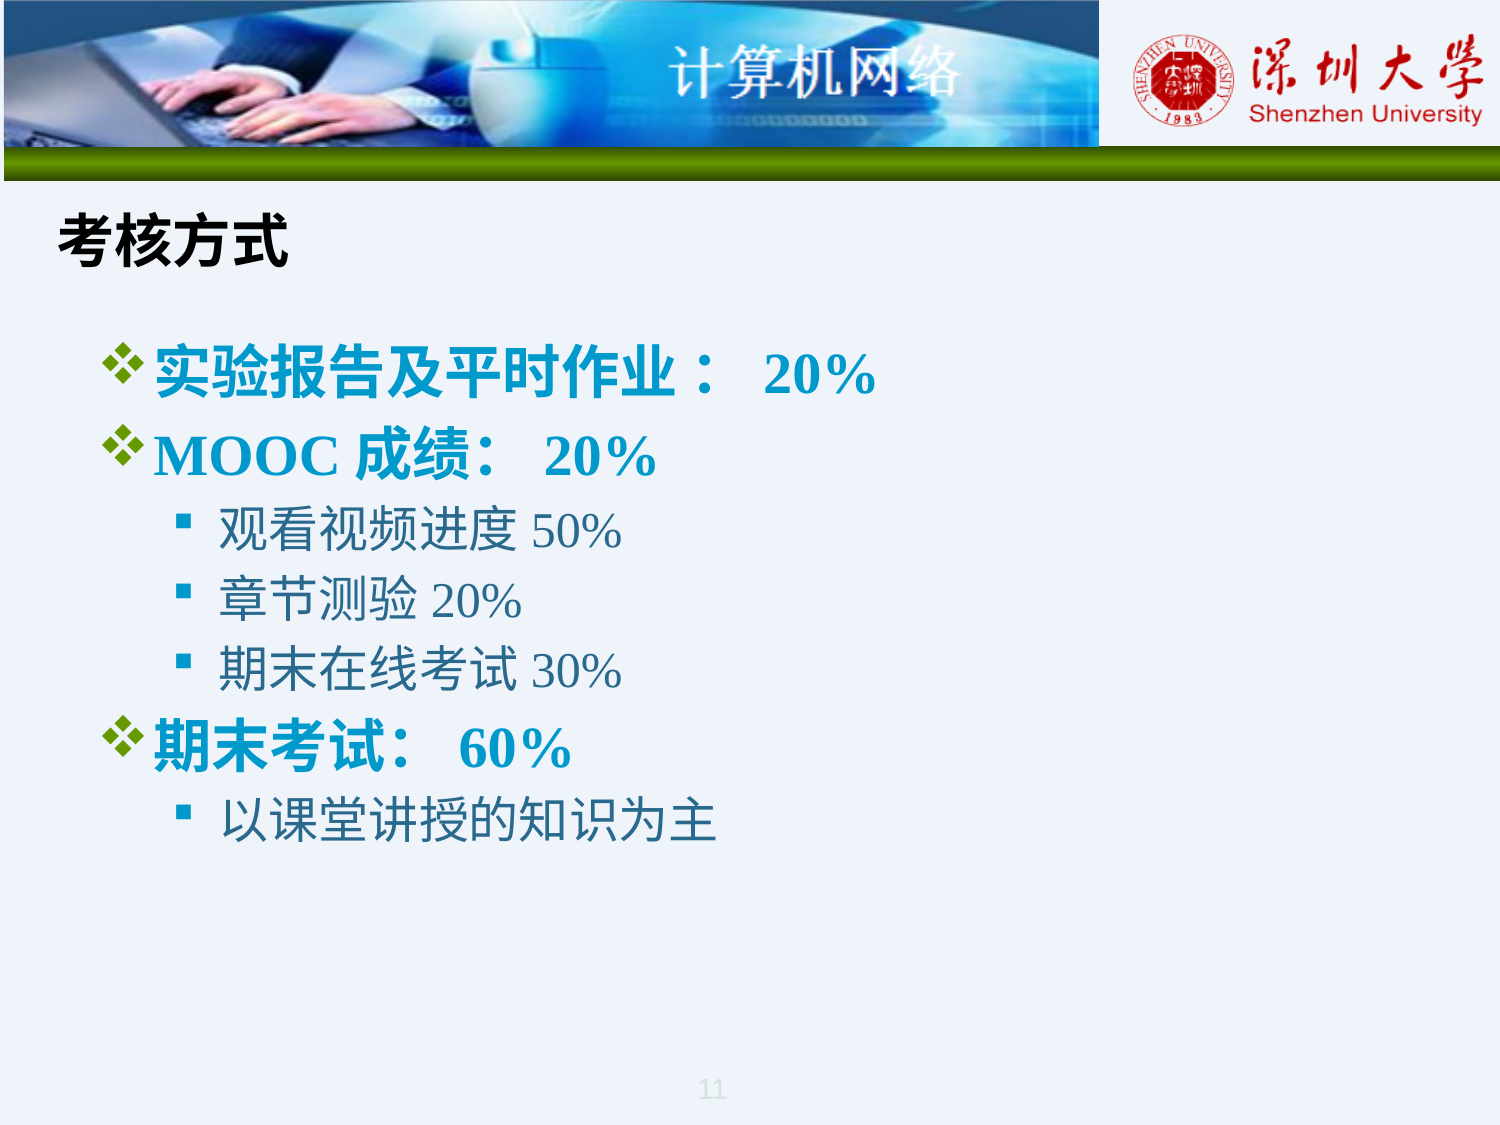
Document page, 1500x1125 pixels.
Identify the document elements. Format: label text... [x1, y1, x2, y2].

title 考核方式 [41, 196, 1317, 384]
picture [3, 0, 1099, 147]
list 实验报告及平时作业 ：20% MOOC成绩：20% 观看视频进度50% 章节测验20% 期末在线考试30% 期末考试：60% 以课堂讲授的知识为主 [82, 328, 1432, 930]
picture [1113, 18, 1488, 147]
slide_number 11 [537, 1062, 888, 1111]
